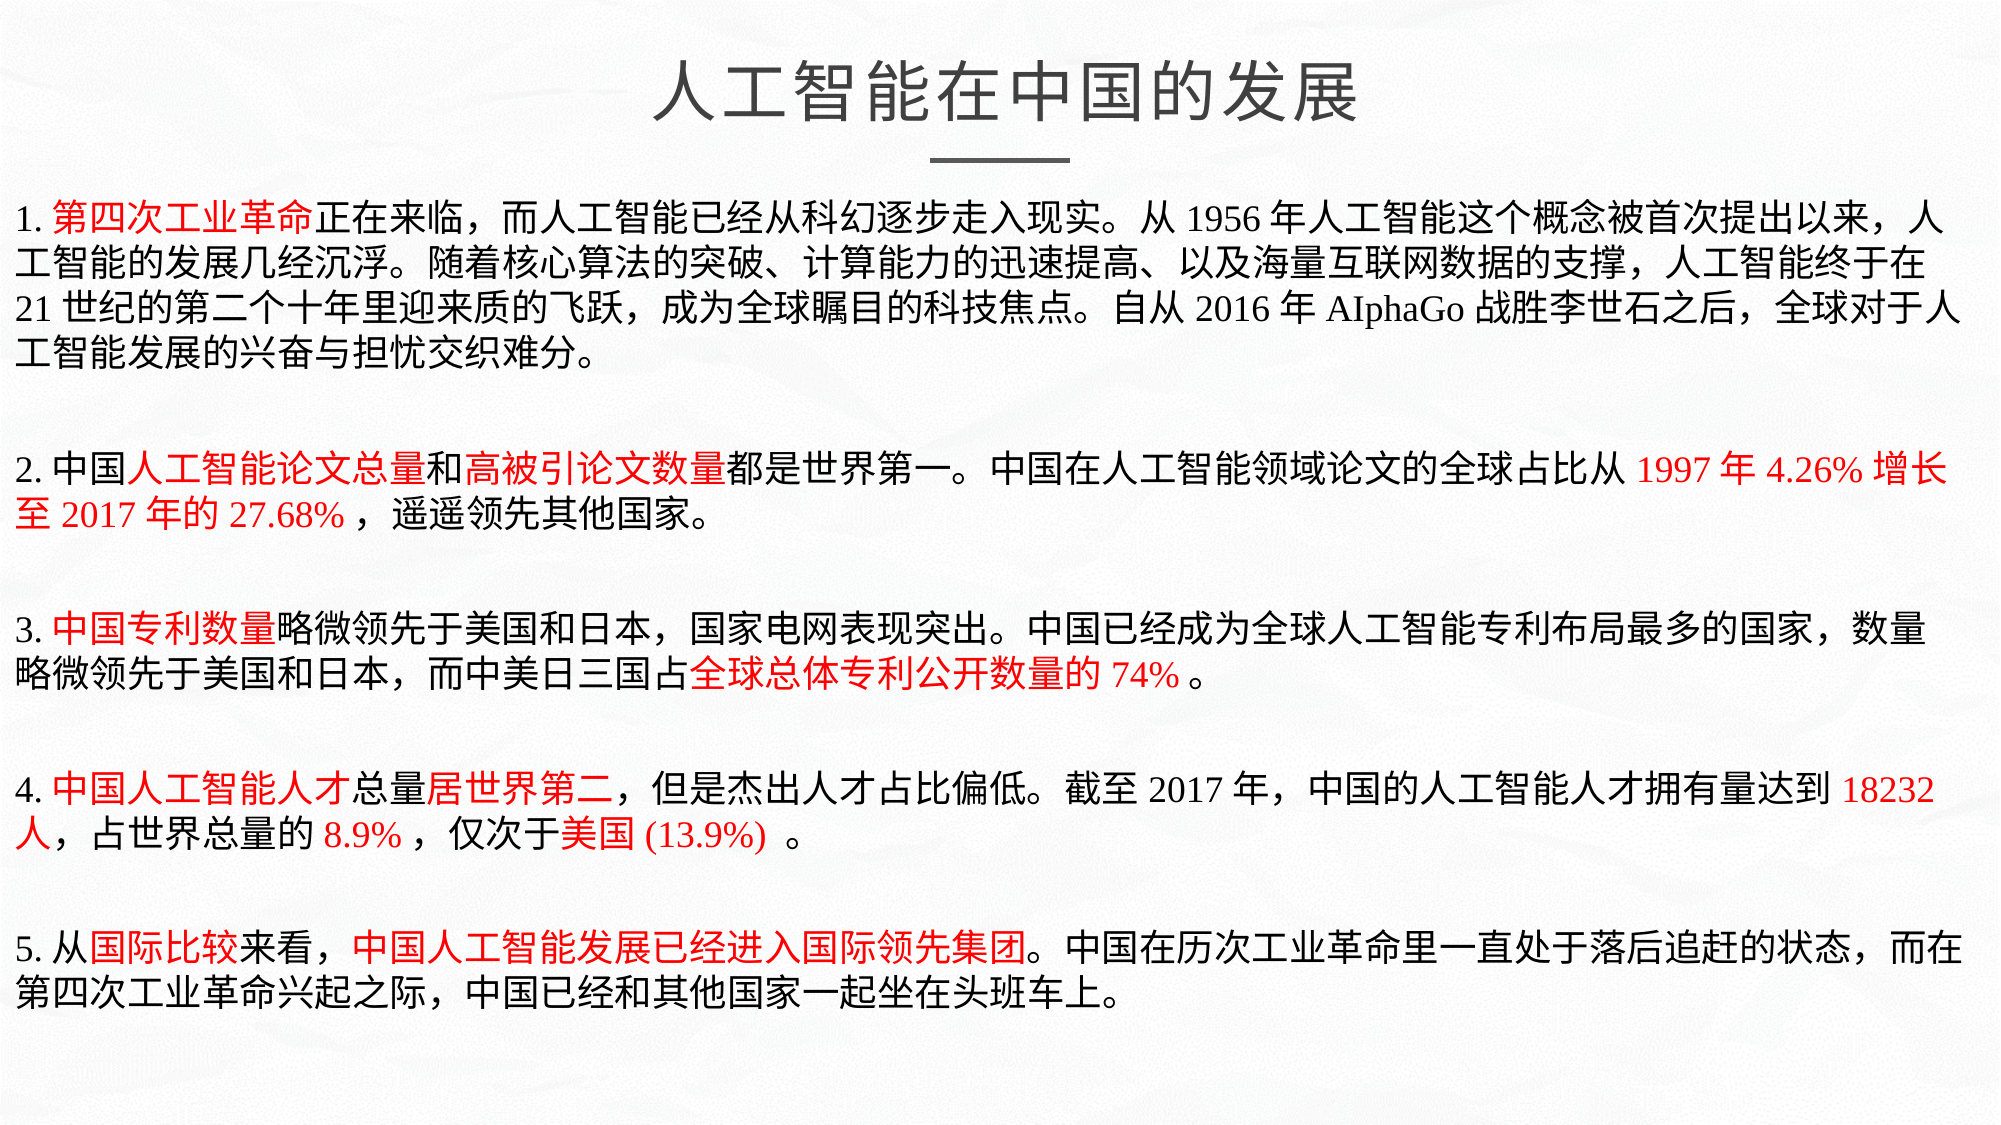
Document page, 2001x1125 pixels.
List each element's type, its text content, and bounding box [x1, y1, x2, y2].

text_box 4.中国人工智能人才总量居世界第二，但是杰出人才占比偏低。截至2017年，中国的人工智能人才拥有量达到18232人，占世界总量的8.9%，仅次于美国(13.9%) 。 [0, 757, 1972, 862]
text_box 人工智能在中国的发展 [636, 44, 1374, 136]
text_box 5.从国际比较来看，中国人工智能发展已经进入国际领先集团。中国在历次工业革命里一直处于落后追赶的状态，而在第四次工业革命兴起之际，中国已经和其他国家一起坐在头班车上。 [0, 917, 1981, 1022]
text_box 1.第四次工业革命正在来临，而人工智能已经从科幻逐步走入现实。从1956年人工智能这个概念被首次提出以来，人工智能的发展几经沉浮。随着核心算法的突破、计算能力的迅速提高、以及海量互联网数据的支撑，人工智能终于在21世纪的第二个十年里迎来质的飞跃，成为全球瞩目的科技焦点。自从2016年AIphaGo战胜李世石之后，全球对于人工智能发展的兴奋与担忧交织难分。 [0, 186, 1981, 382]
text_box 3.中国专利数量略微领先于美国和日本，国家电网表现突出。中国已经成为全球人工智能专利布局最多的国家，数量略微领先于美国和日本，而中美日三国占全球总体专利公开数量的74%。 [0, 597, 1976, 702]
text_box 2.中国人工智能论文总量和高被引论文数量都是世界第一。中国在人工智能领域论文的全球占比从1997年4.26%增长至2017年的27.68%，遥遥领先其他国家。 [0, 437, 1976, 543]
